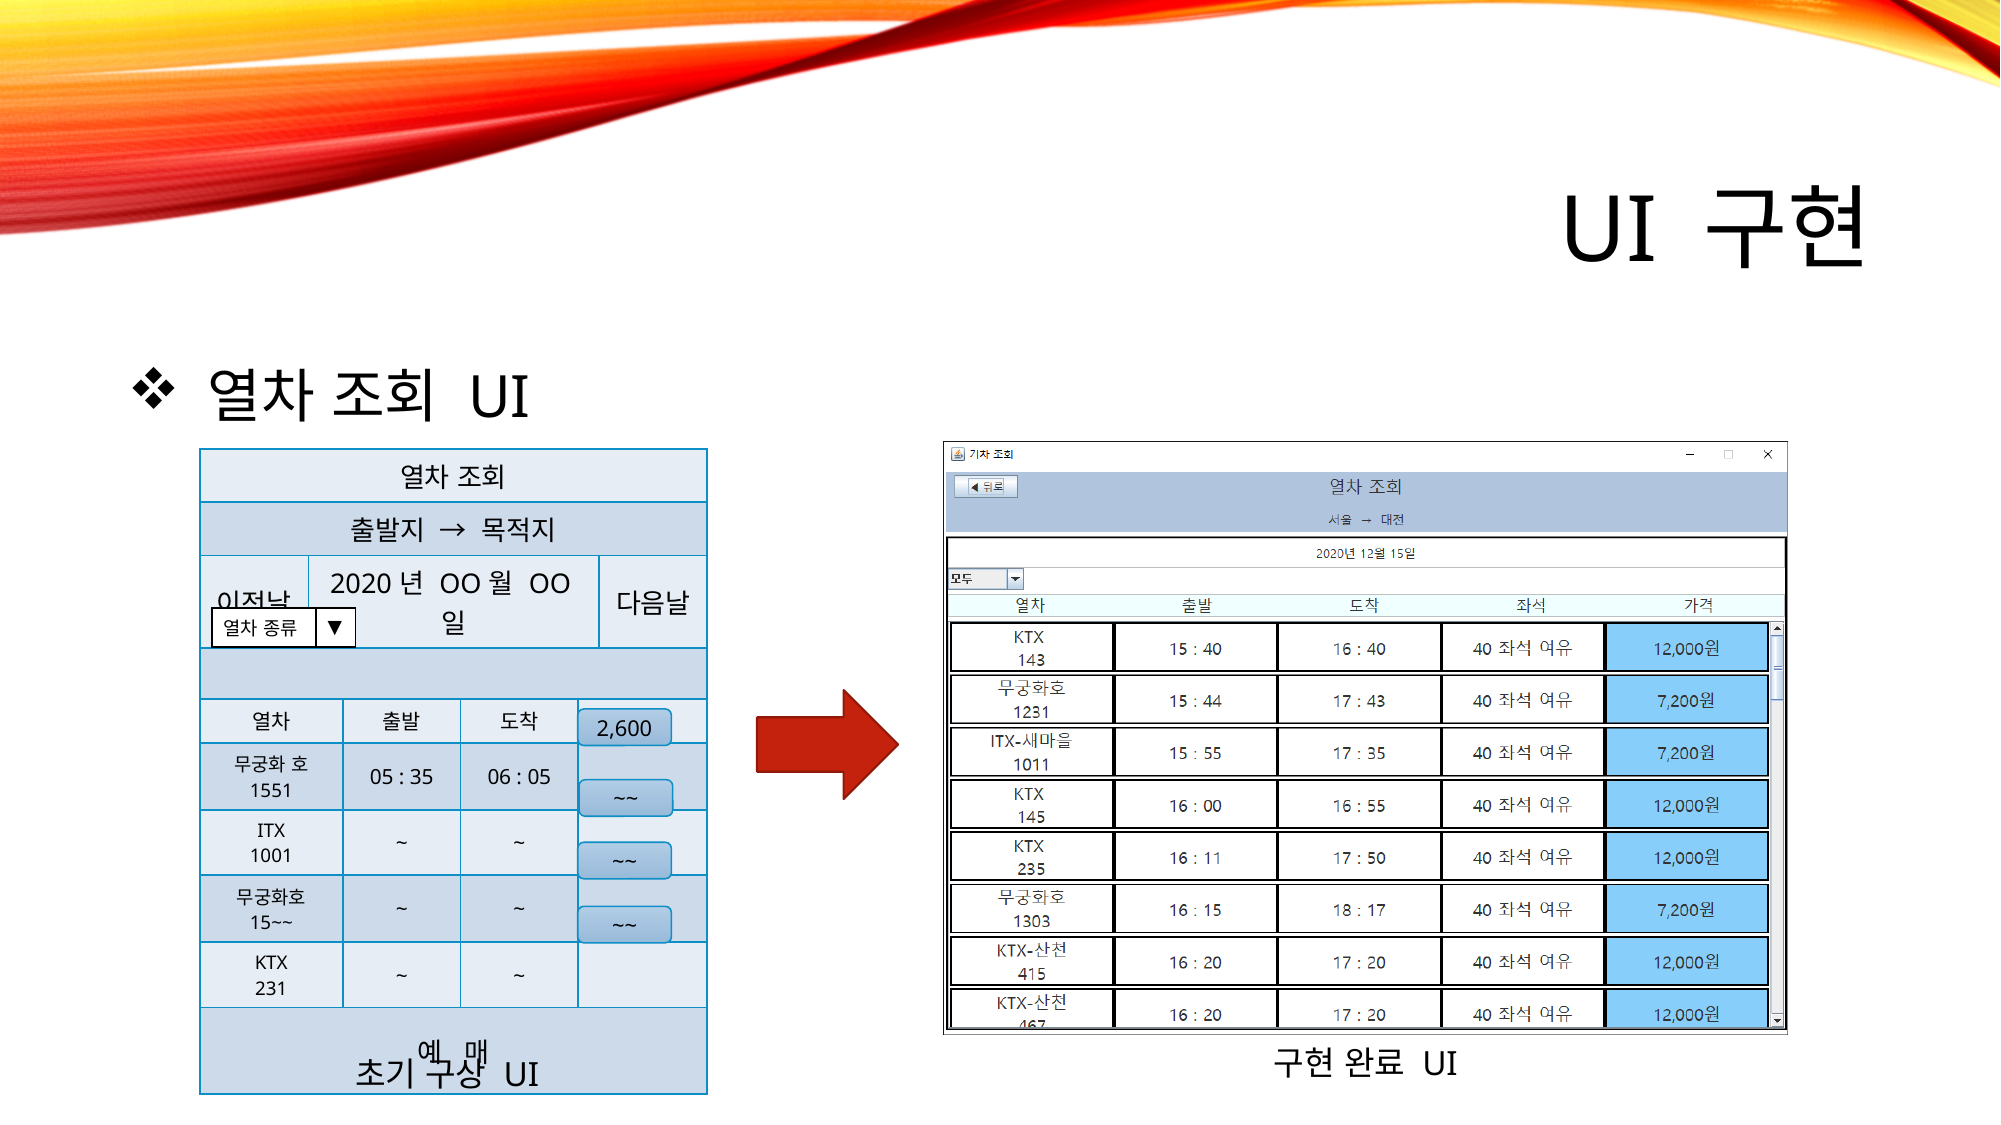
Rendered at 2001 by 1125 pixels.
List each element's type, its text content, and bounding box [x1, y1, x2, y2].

title UI 구현 [474, 125, 1888, 338]
table_cell 무궁화호 15~~ [201, 876, 342, 941]
table_cell 06 : 05 [461, 744, 577, 809]
table_cell 출발지 → 목적지 [201, 503, 706, 555]
text_box 구현 완료 UI [1140, 1035, 1591, 1090]
table_cell [579, 876, 706, 941]
table_cell KTX 231 [201, 943, 342, 1007]
table_cell 다음날 [600, 556, 706, 647]
text_box 초기 구상 UI [200, 1046, 695, 1101]
table_cell ~ [461, 943, 577, 1007]
table_cell 열차 [201, 700, 342, 742]
table_cell ~ [344, 943, 460, 1007]
table_cell [579, 943, 706, 1007]
table_cell 가격 [579, 700, 706, 742]
table_cell 무궁화 호 1551 [201, 744, 342, 809]
text_box [755, 689, 899, 800]
table_cell 이전날 [201, 556, 308, 647]
picture [0, 0, 2000, 237]
text_box ~~ [576, 905, 673, 944]
list 열차 조회 UI [112, 360, 1888, 1021]
table_cell ITX 1001 [201, 811, 342, 874]
picture [943, 440, 1789, 1035]
table_cell 출발 [344, 700, 460, 742]
table_header 열차 종류 [213, 609, 315, 646]
table_cell 2020년 OO월 OO일 [309, 556, 598, 647]
table_cell ~ [461, 811, 577, 874]
table_cell ~ [461, 876, 577, 941]
text_box ~~ [578, 778, 674, 818]
table_cell [579, 744, 706, 809]
table_header ▼ [317, 609, 355, 646]
table_cell ~ [344, 811, 460, 874]
table_cell 05 : 35 [344, 744, 460, 809]
table_cell [201, 649, 706, 698]
table_cell 도착 [461, 700, 577, 742]
table_cell [579, 811, 706, 874]
table_cell ~ [344, 876, 460, 941]
table_header 열차 조회 [201, 450, 706, 501]
text_box ~~ [576, 841, 673, 880]
table_cell 예 매 [201, 1008, 706, 1093]
text_box 2,600 [576, 708, 673, 747]
